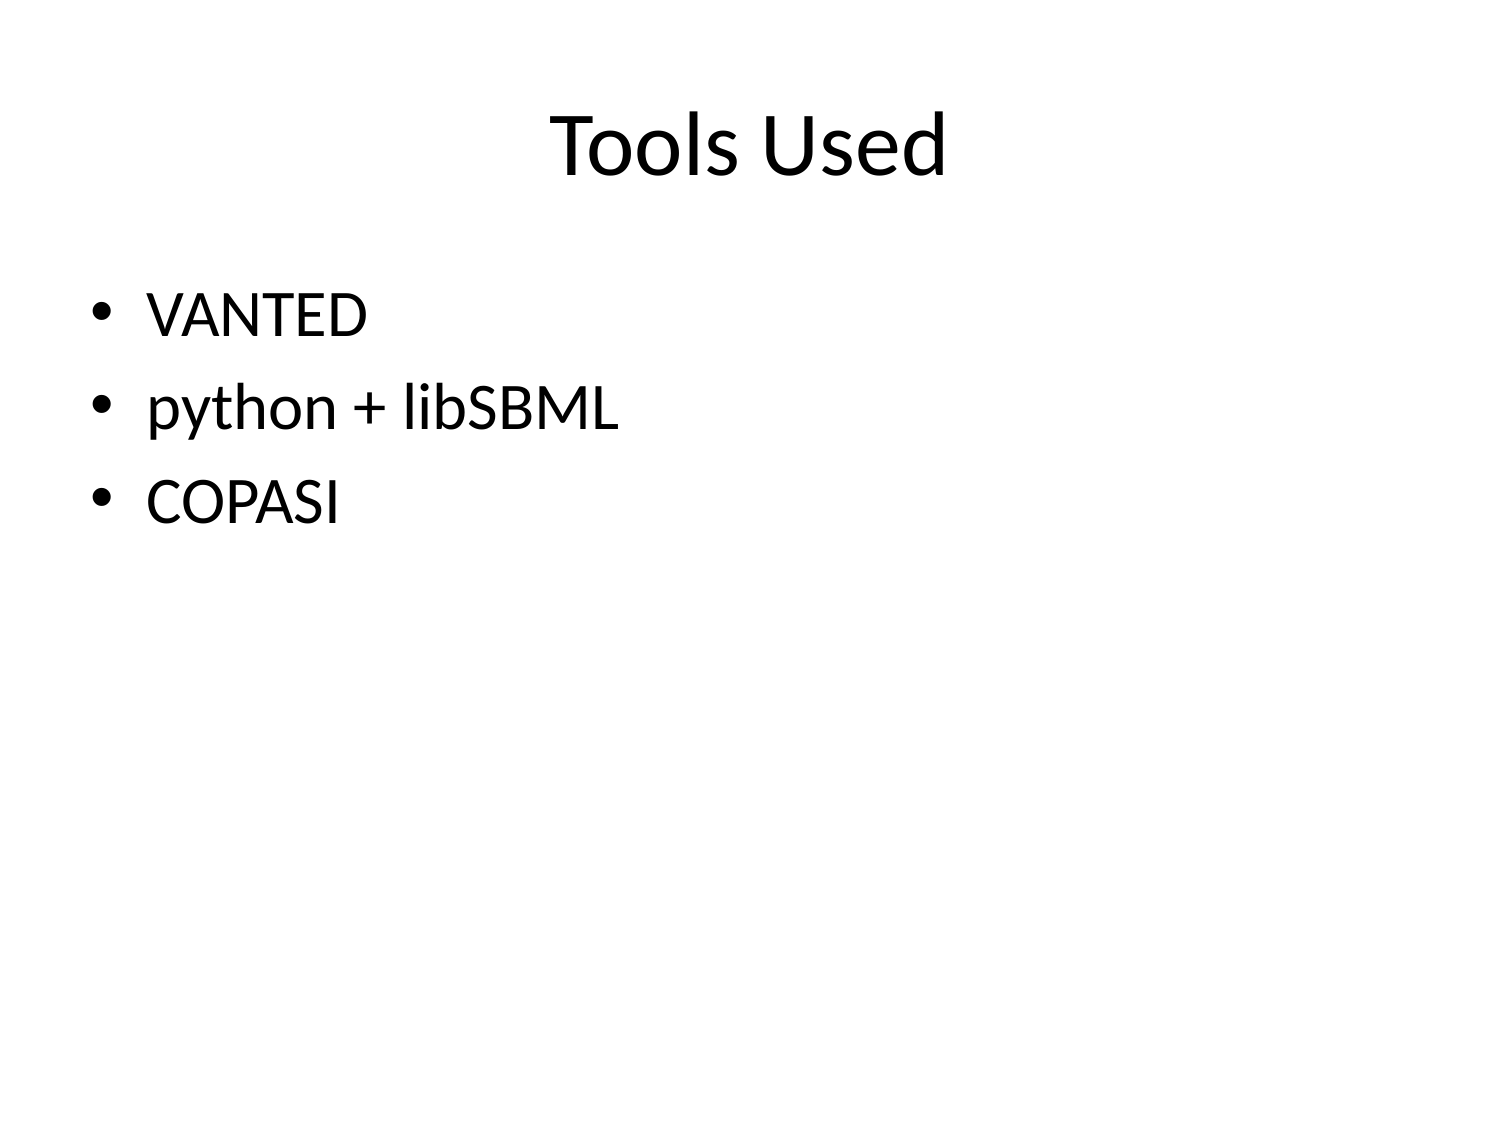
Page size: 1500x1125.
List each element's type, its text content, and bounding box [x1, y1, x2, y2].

list VANTED python + libSBML COPASI [75, 262, 1425, 1005]
title Tools Used [75, 45, 1425, 233]
